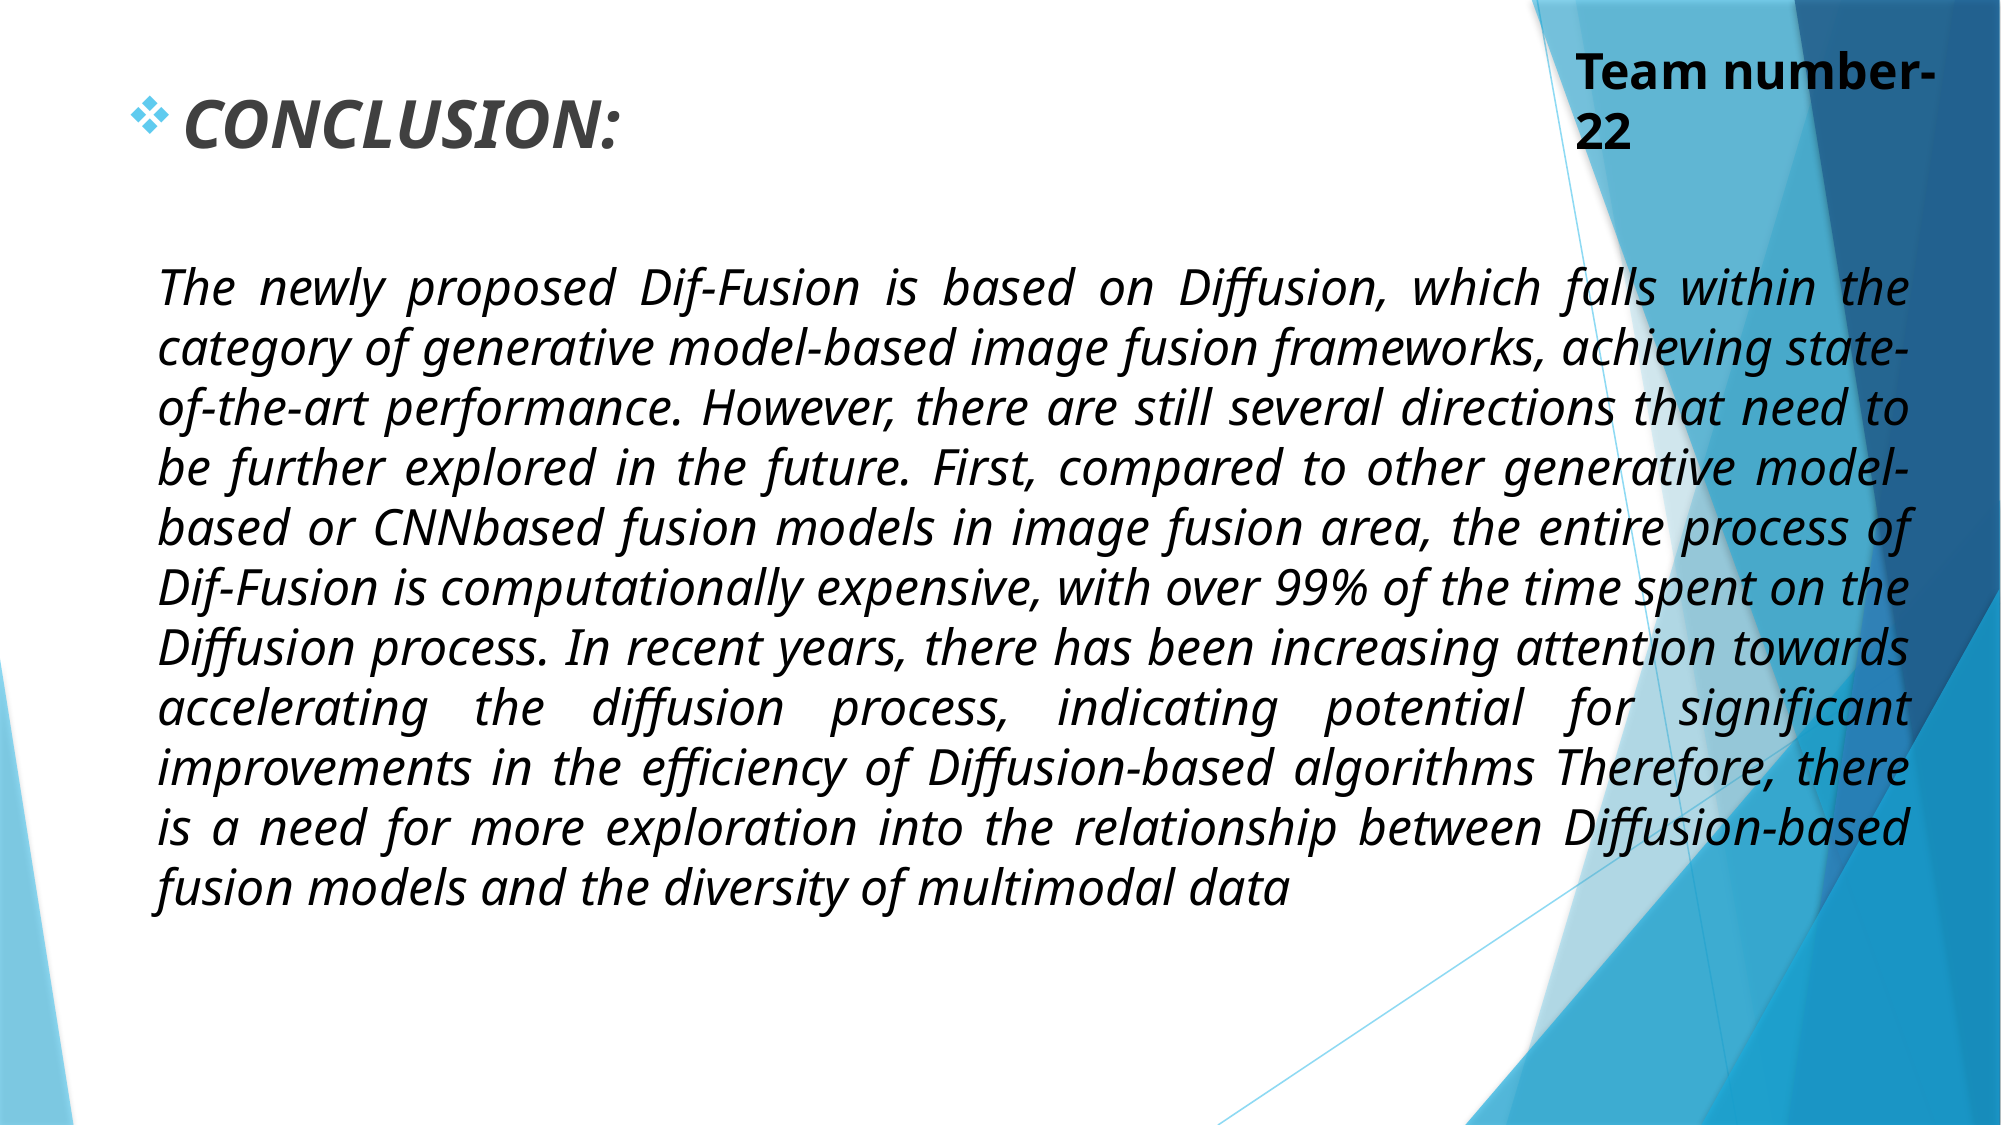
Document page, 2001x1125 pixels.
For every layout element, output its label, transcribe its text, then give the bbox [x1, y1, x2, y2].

text_box The newly proposed Dif-Fusion is based on Diffusion, which falls within the category of generative model-based image fusion frameworks, achieving state-of-the-art performance. However, there are still several directions that need to be further explored in the future. First, compared to other generative model-based or CNNbased fusion models in image fusion area, the entire process of Dif-Fusion is computationally expensive, with over 99% of the time spent on the Diffusion process. In recent years, there has been increasing attention towards accelerating the diffusion process, indicating potential for significant improvements in the efficiency of Diffusion-based algorithms Therefore, there is a need for more exploration into the relationship between Diffusion-based fusion models and the diversity of multimodal data [142, 248, 1927, 923]
text_box Team number-22 [1560, 32, 1990, 213]
list CONCLUSION: [111, 74, 1522, 991]
